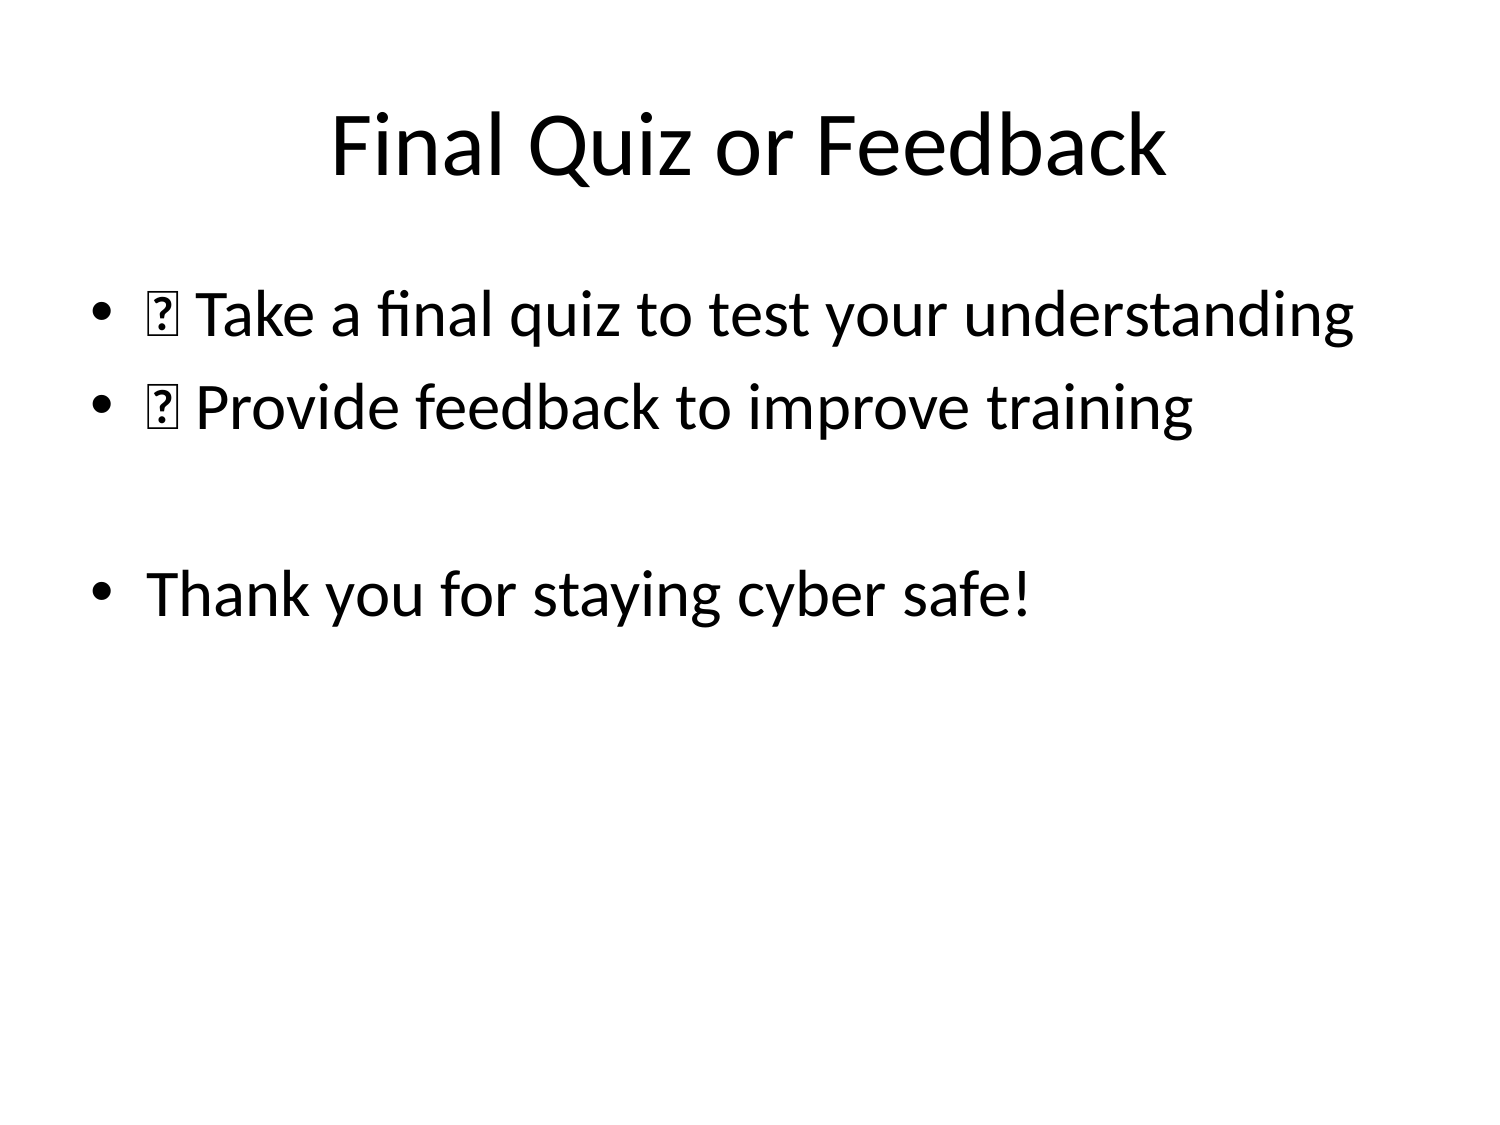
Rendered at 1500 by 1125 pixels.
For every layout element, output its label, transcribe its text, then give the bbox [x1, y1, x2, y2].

title Final Quiz or Feedback [75, 45, 1425, 233]
list 🎯 Take a final quiz to test your understanding 📝 Provide feedback to improve training Thank you for staying cyber safe! [75, 262, 1425, 1005]
